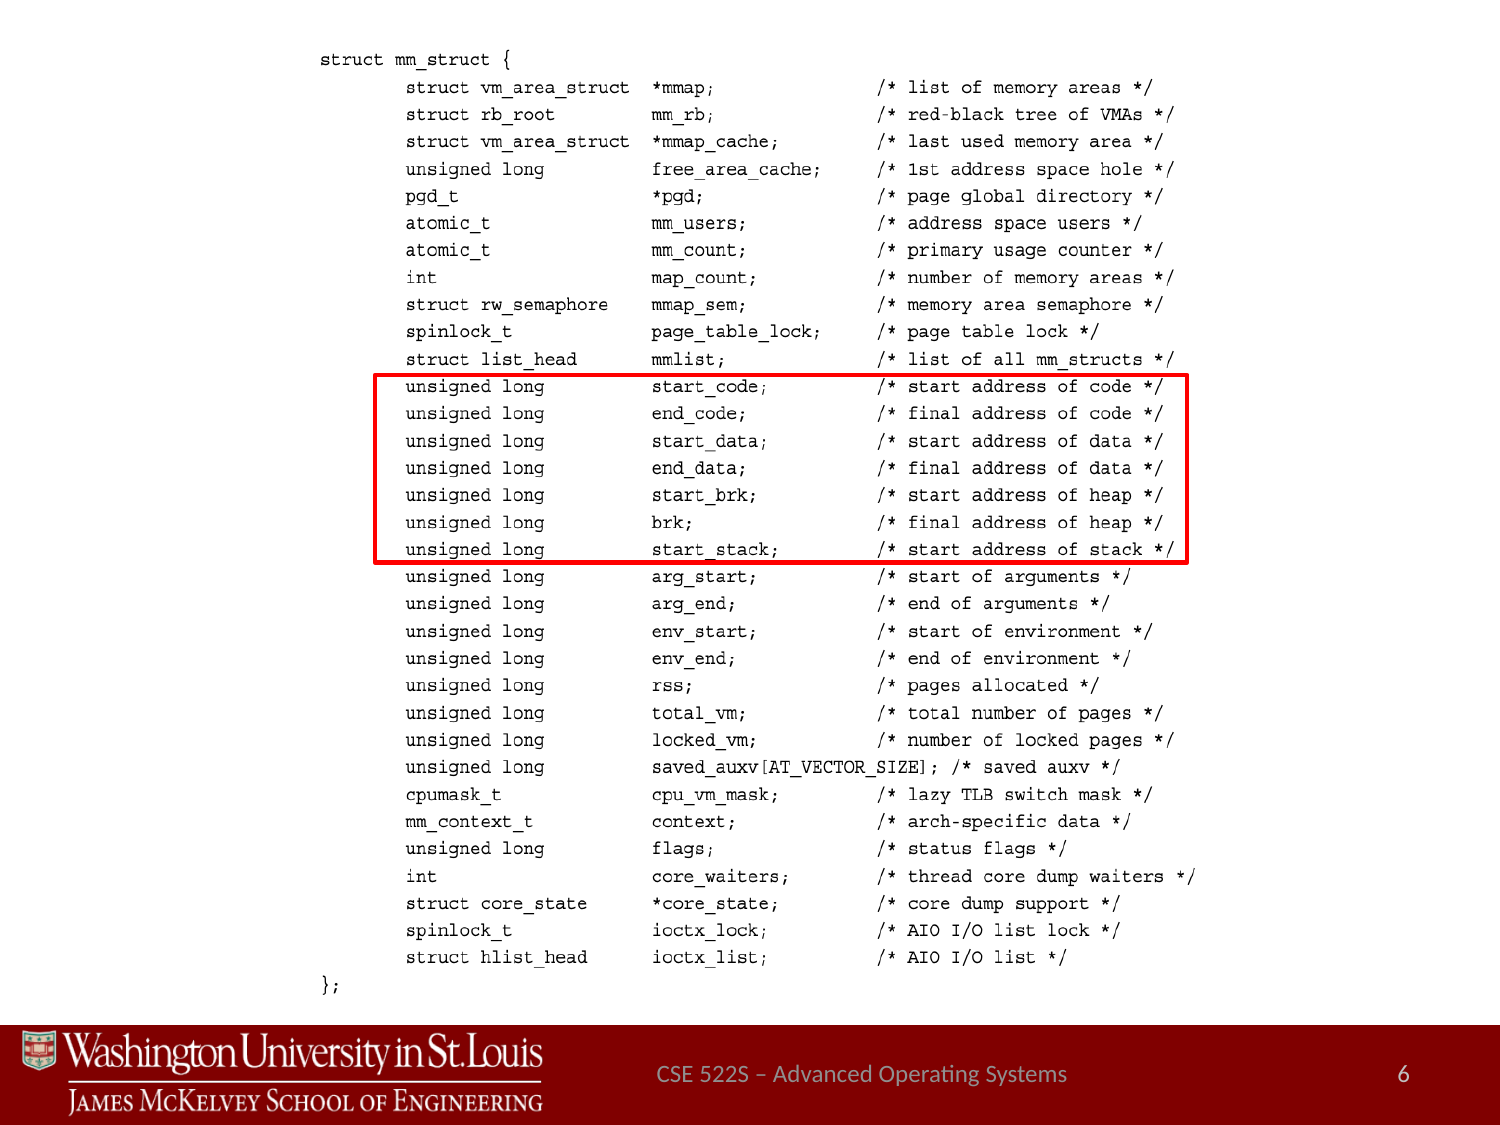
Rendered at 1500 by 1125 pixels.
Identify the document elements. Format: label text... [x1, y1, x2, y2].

slide_number 6 [1100, 1042, 1425, 1103]
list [293, 37, 1207, 1006]
footer CSE 522S – Advanced Operating Systems [624, 1042, 1100, 1103]
